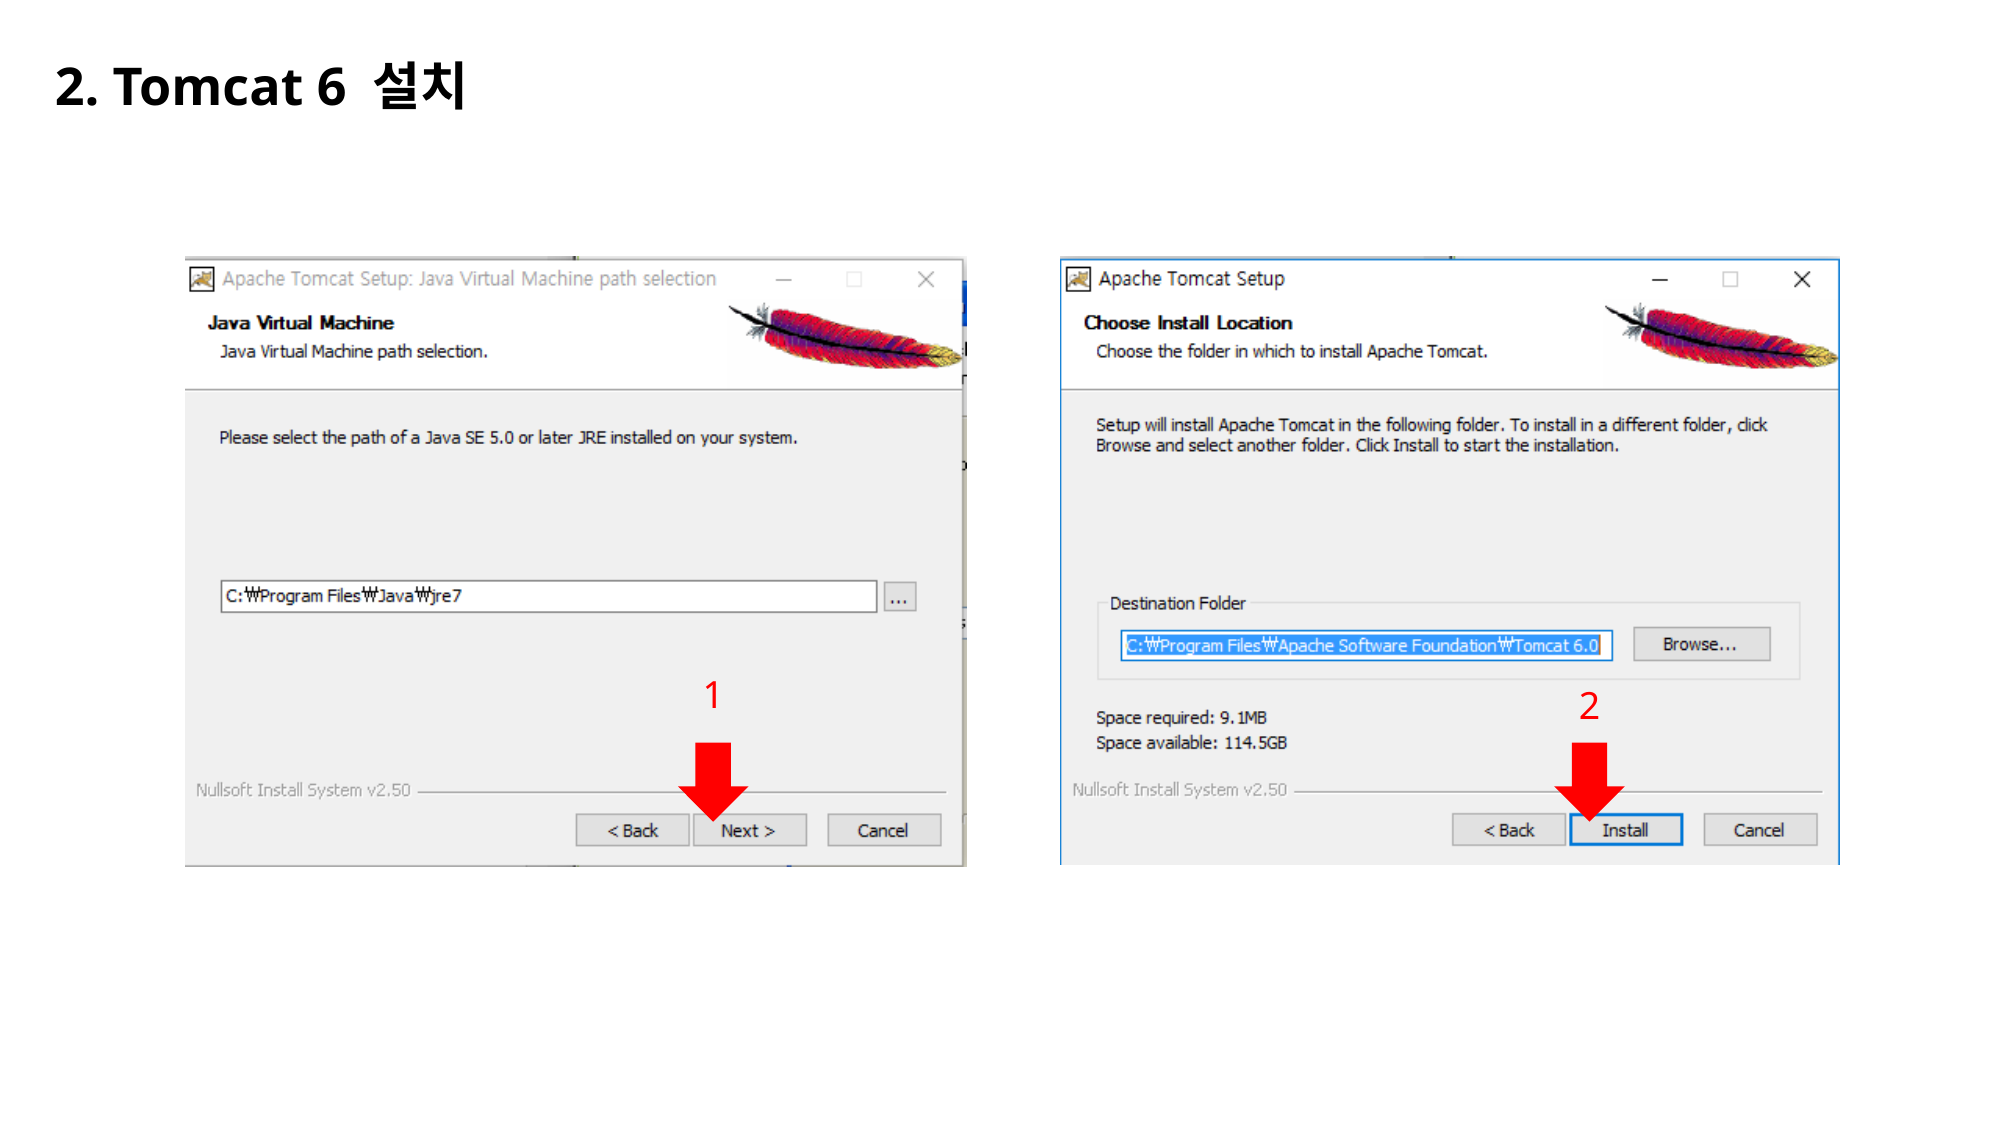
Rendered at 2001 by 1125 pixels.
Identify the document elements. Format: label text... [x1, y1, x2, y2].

picture [185, 256, 967, 867]
picture [1060, 256, 1840, 865]
text_box 2. Tomcat 6 설치 [40, 46, 483, 124]
